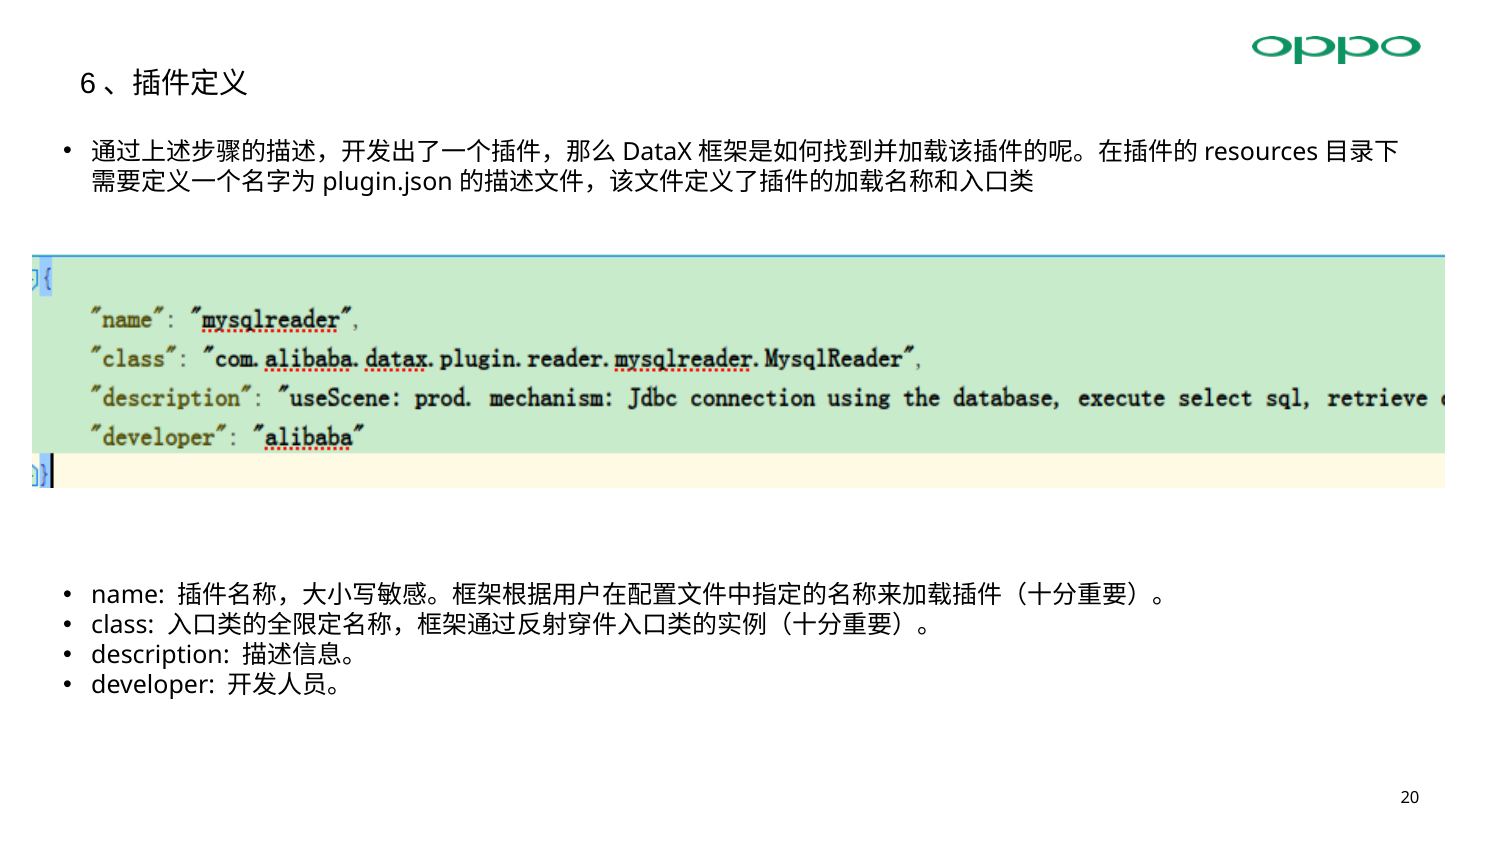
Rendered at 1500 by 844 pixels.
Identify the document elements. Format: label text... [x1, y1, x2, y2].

text_box 通过上述步骤的描述，开发出了一个插件，那么DataX框架是如何找到并加载该插件的呢。在插件的resources目录下需要定义一个名字为plugin.json的描述文件，该文件定义了插件的加载名称和入口类 [48, 127, 1429, 233]
text_box 6、插件定义 [48, 51, 549, 112]
picture [32, 254, 1445, 488]
text_box name: 插件名称，大小写敏感。框架根据用户在配置文件中指定的名称来加载插件（十分重要）。 class: 入口类的全限定名称，框架通过反射穿件入口类的实例（十分重要）。 description: 描述信息。 developer: 开发人员。 [48, 571, 1429, 736]
picture [1252, 36, 1421, 64]
